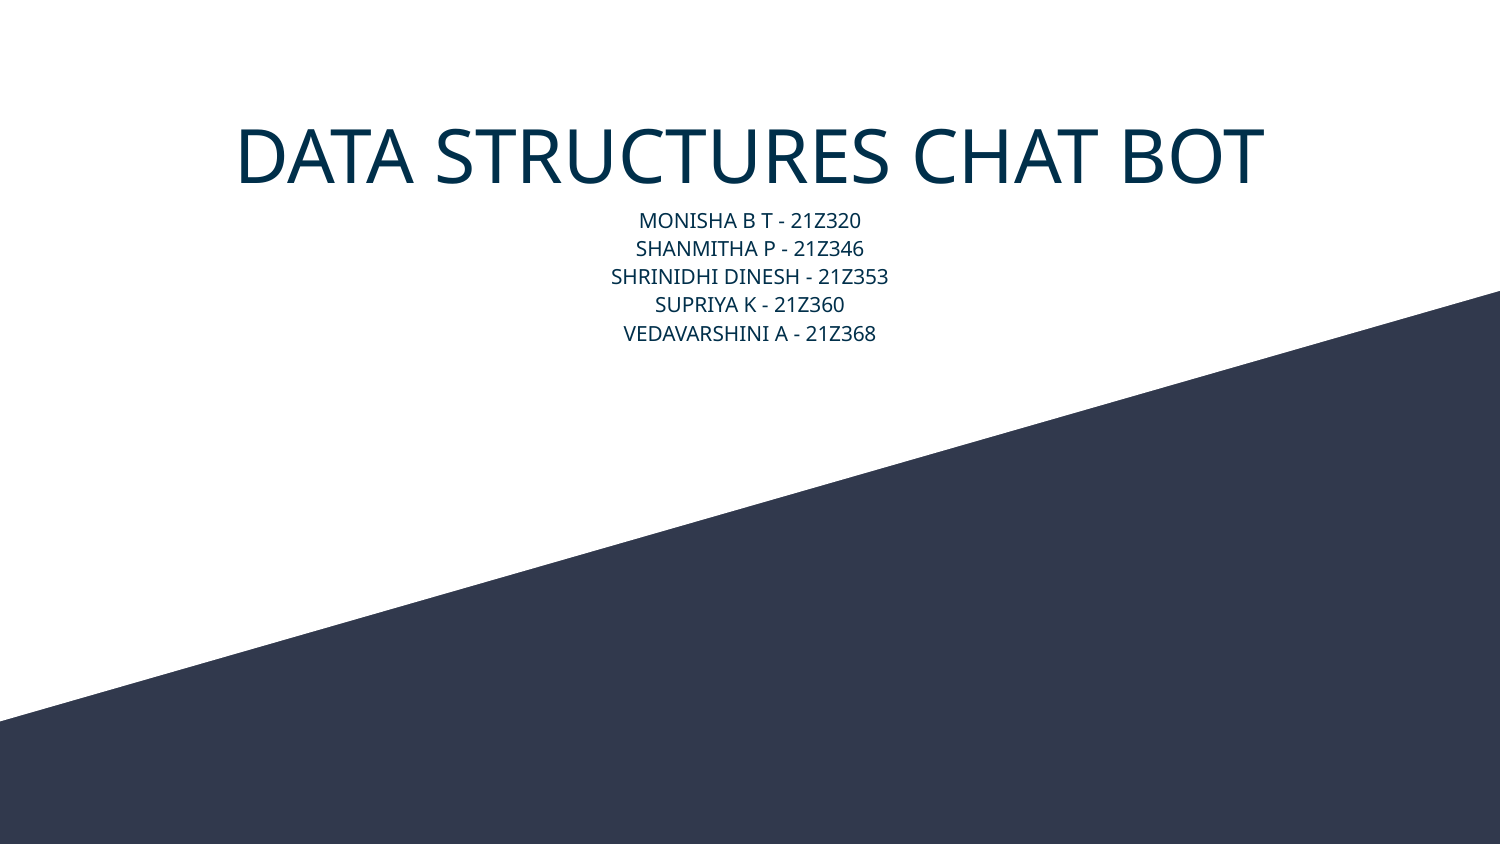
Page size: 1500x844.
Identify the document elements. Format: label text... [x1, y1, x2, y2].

title DATA STRUCTURES CHAT BOT MONISHA B T - 21Z320 SHANMITHA P - 21Z346 SHRINIDHI DINESH - 21Z353 SUPRIYA K - 21Z360 VEDAVARSHINI A - 21Z368 [51, 88, 1449, 597]
